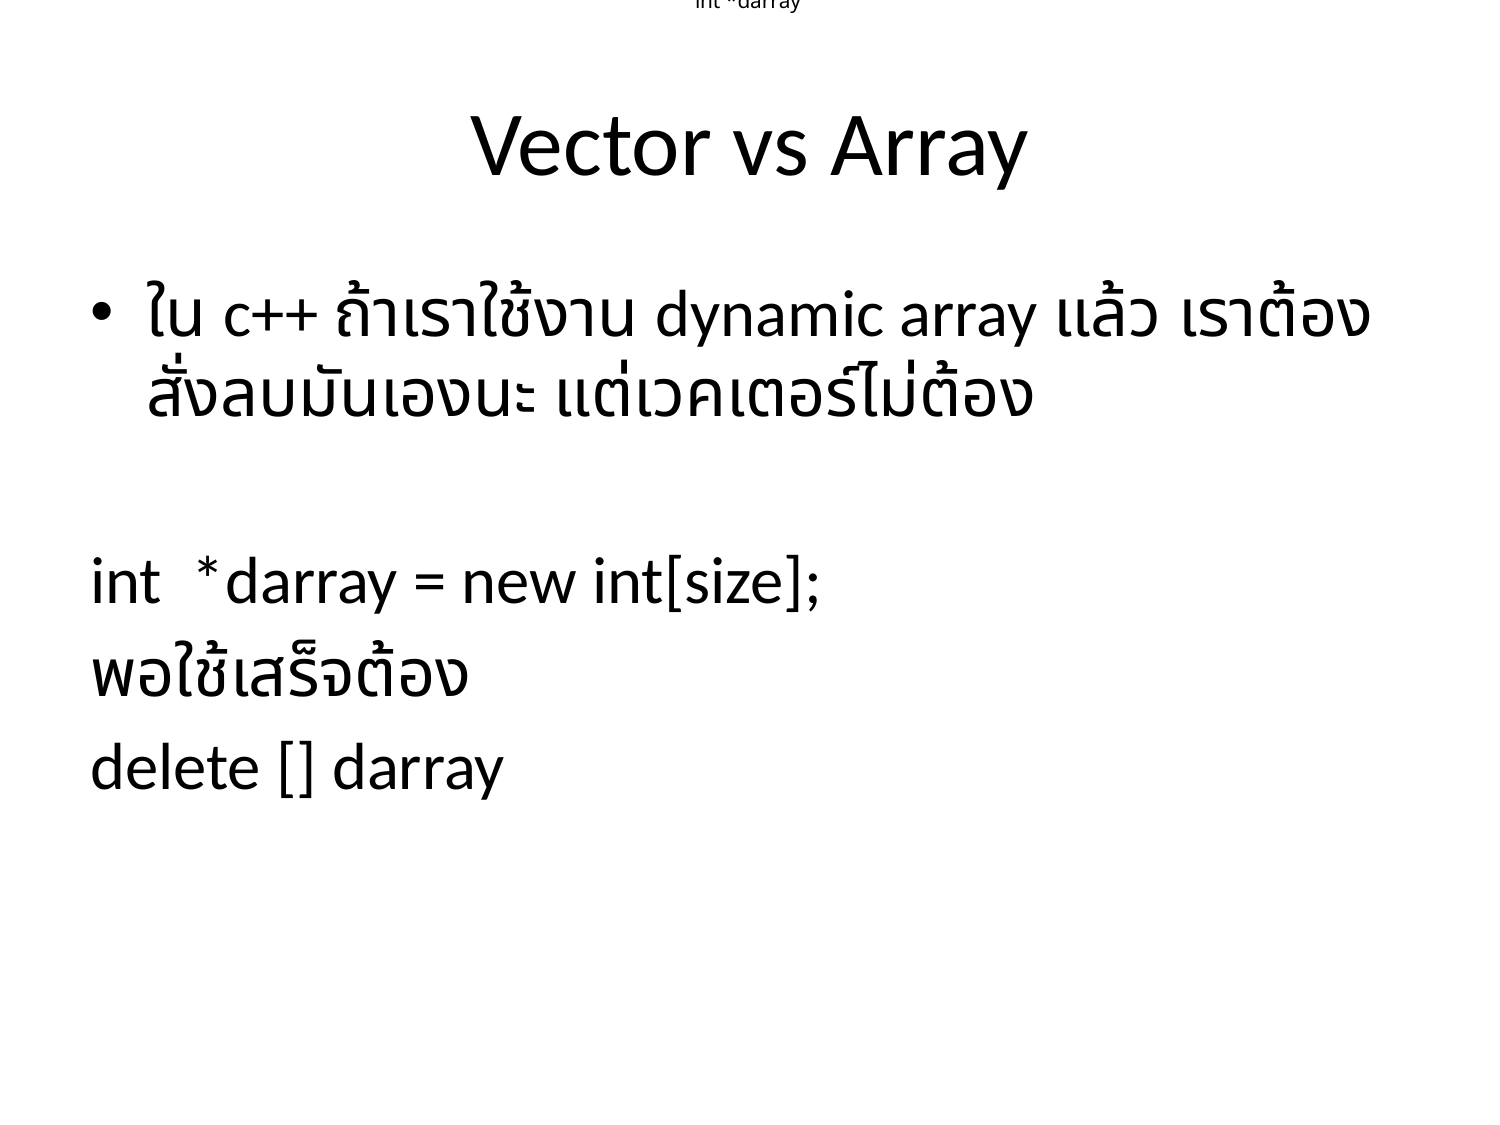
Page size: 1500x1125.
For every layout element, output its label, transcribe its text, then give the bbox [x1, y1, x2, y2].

title Vector vs Array [75, 45, 1425, 233]
list ใน c++ ถ้าเราใช้งาน dynamic array แล้ว เราต้องสั่งลบมันเองนะ แต่เวคเตอร์ไม่ต้อง int *darray = new int[size]; พอใช้เสร็จต้อง delete [] darray [75, 262, 1425, 1005]
text_box int *darray [679, 0, 820, 20]
